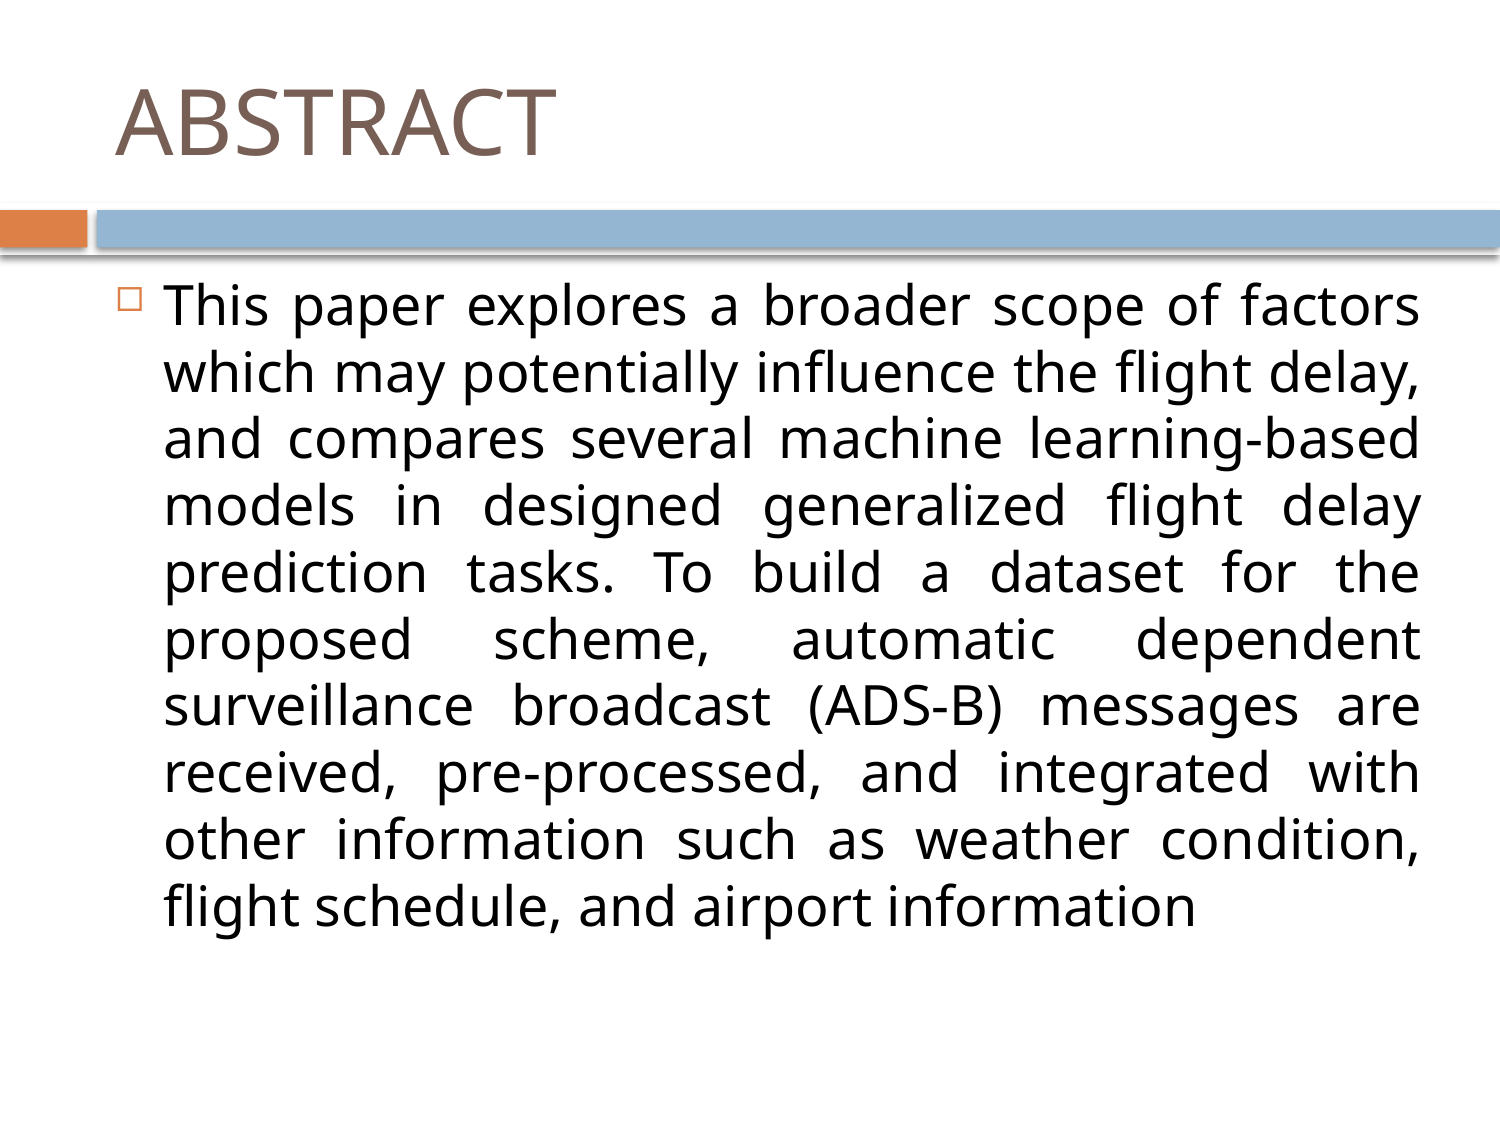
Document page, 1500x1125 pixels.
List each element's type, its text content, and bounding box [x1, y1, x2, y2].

title ABSTRACT [100, 37, 1438, 200]
list This paper explores a broader scope of factors which may potentially influence the flight delay, and compares several machine learning-based models in designed generalized flight delay prediction tasks. To build a dataset for the proposed scheme, automatic dependent surveillance broadcast (ADS-B) messages are received, pre-processed, and integrated with other information such as weather condition, flight schedule, and airport information [100, 262, 1438, 1000]
